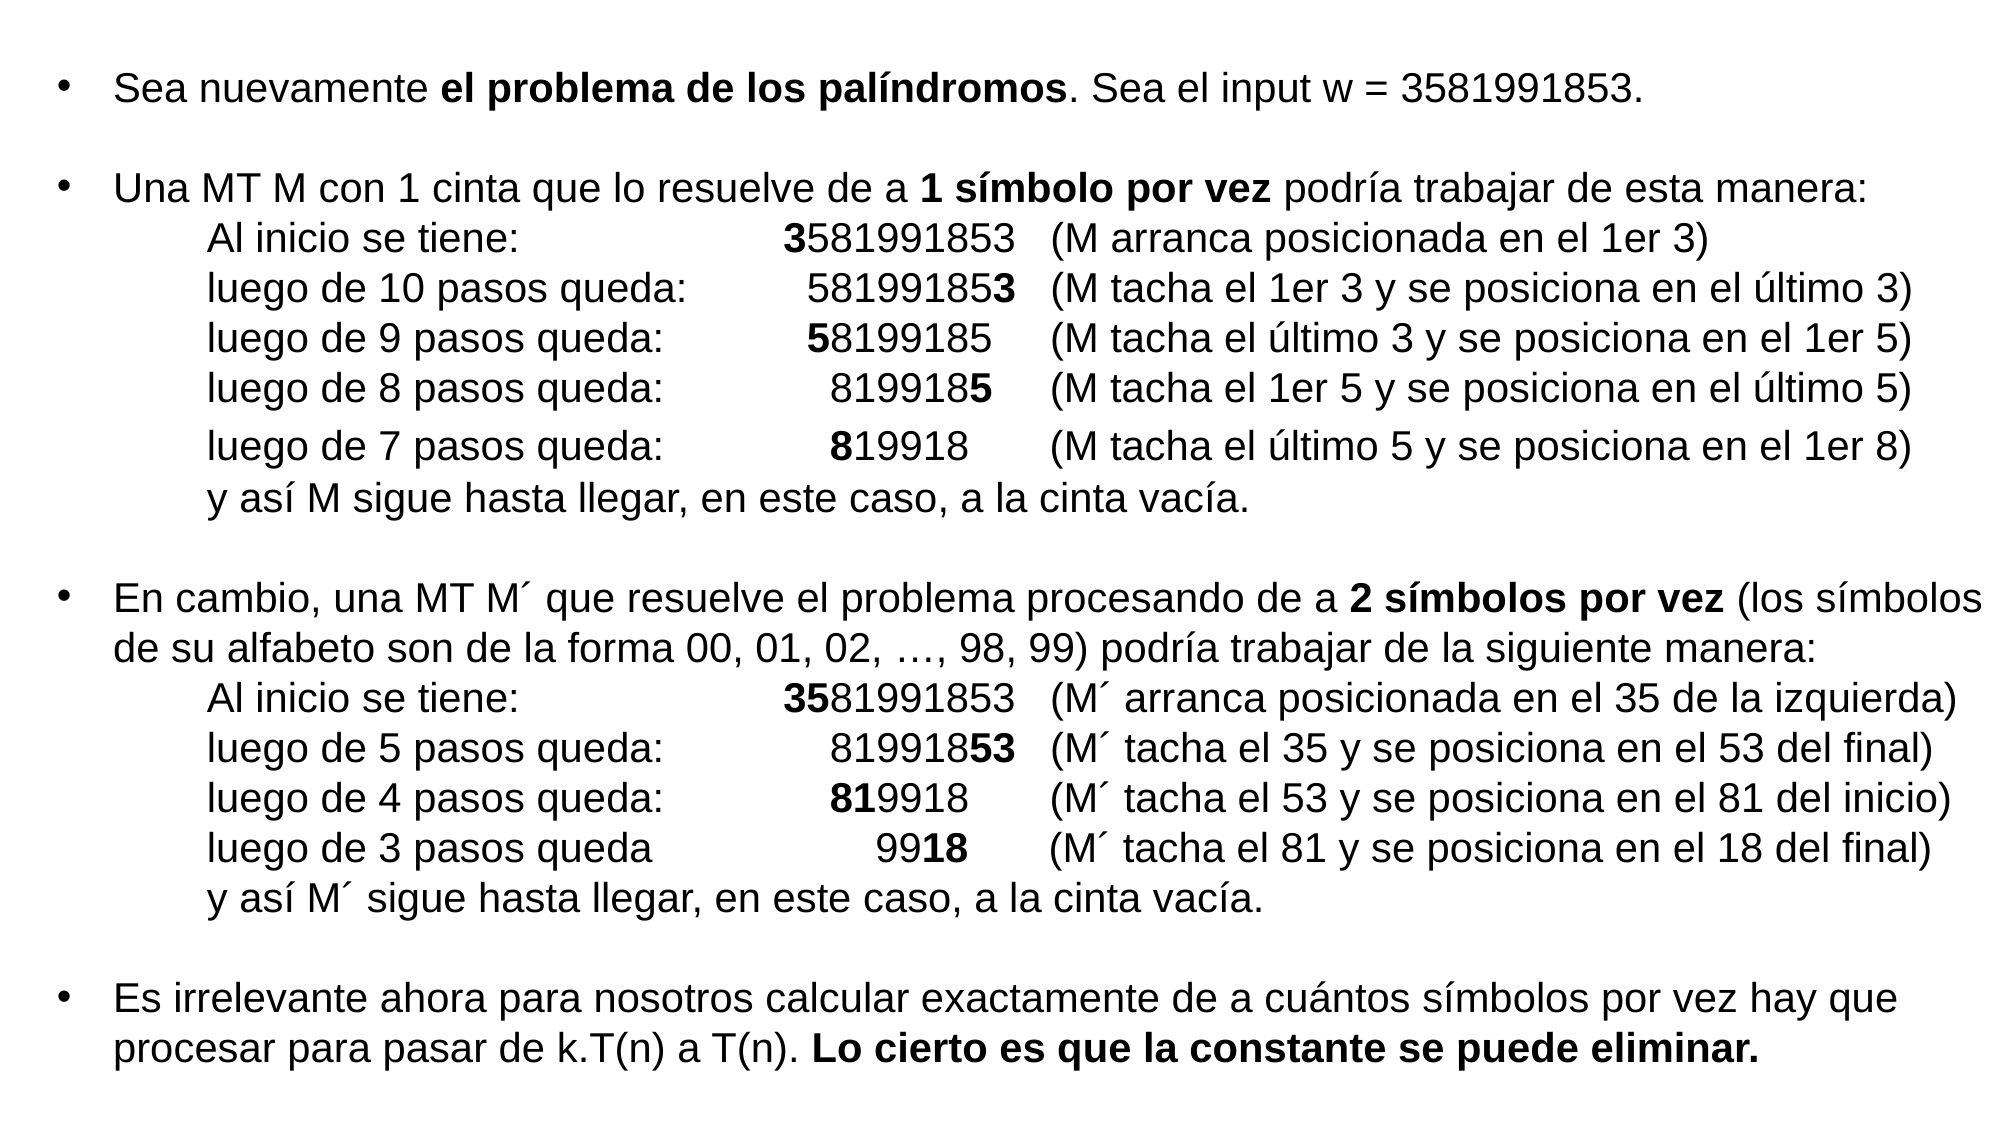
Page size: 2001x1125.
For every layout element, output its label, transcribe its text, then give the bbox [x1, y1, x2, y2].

text_box Sea nuevamente el problema de los palíndromos. Sea el input w = 3581991853. Una MT M con 1 cinta que lo resuelve de a 1 símbolo por vez podría trabajar de esta manera: Al inicio se tiene: 3581991853 (M arranca posicionada en el 1er 3) luego de 10 pasos queda: 581991853 (M tacha el 1er 3 y se posiciona en el último 3) luego de 9 pasos queda: 58199185 (M tacha el último 3 y se posiciona en el 1er 5) luego de 8 pasos queda: 8199185 (M tacha el 1er 5 y se posiciona en el último 5) luego de 7 pasos queda: 819918 (M tacha el último 5 y se posiciona en el 1er 8) y así M sigue hasta llegar, en este caso, a la cinta vacía. En cambio, una MT M´ que resuelve el problema procesando de a 2 símbolos por vez (los símbolos de su alfabeto son de la forma 00, 01, 02, …, 98, 99) podría trabajar de la siguiente manera: Al inicio se tiene: 3581991853 (M´ arranca posicionada en el 35 de la izquierda) luego de 5 pasos queda: 81991853 (M´ tacha el 35 y se posiciona en el 53 del final) luego de 4 pasos queda: 819918 (M´ tacha el 53 y se posiciona en el 81 del inicio) luego de 3 pasos queda 9918 (M´ tacha el 81 y se posiciona en el 18 del final) y así M´ sigue hasta llegar, en este caso, a la cinta vacía. Es irrelevante ahora para nosotros calcular exactamente de a cuántos símbolos por vez hay que procesar para pasar de k.T(n) a T(n). Lo cierto es que la constante se puede eliminar. [42, 52, 2000, 1079]
